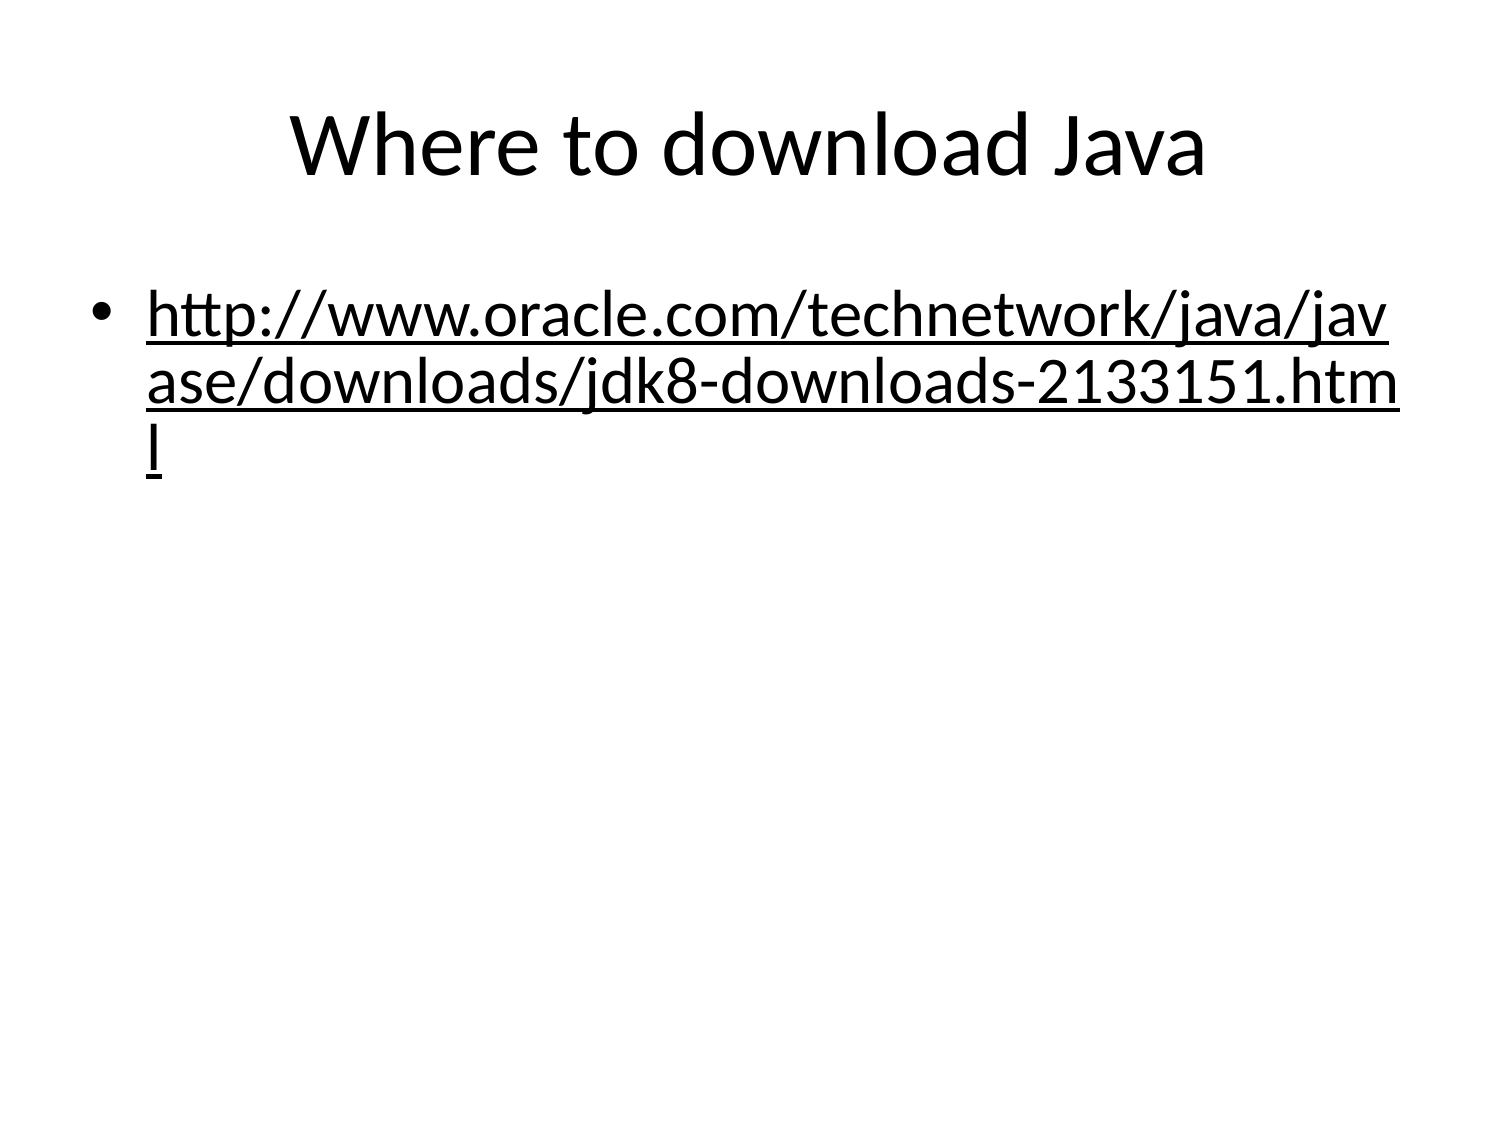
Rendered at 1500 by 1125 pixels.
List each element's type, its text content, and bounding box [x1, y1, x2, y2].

list http://www.oracle.com/technetwork/java/javase/downloads/jdk8-downloads-2133151.html [75, 262, 1425, 1005]
title Where to download Java [75, 45, 1425, 233]
